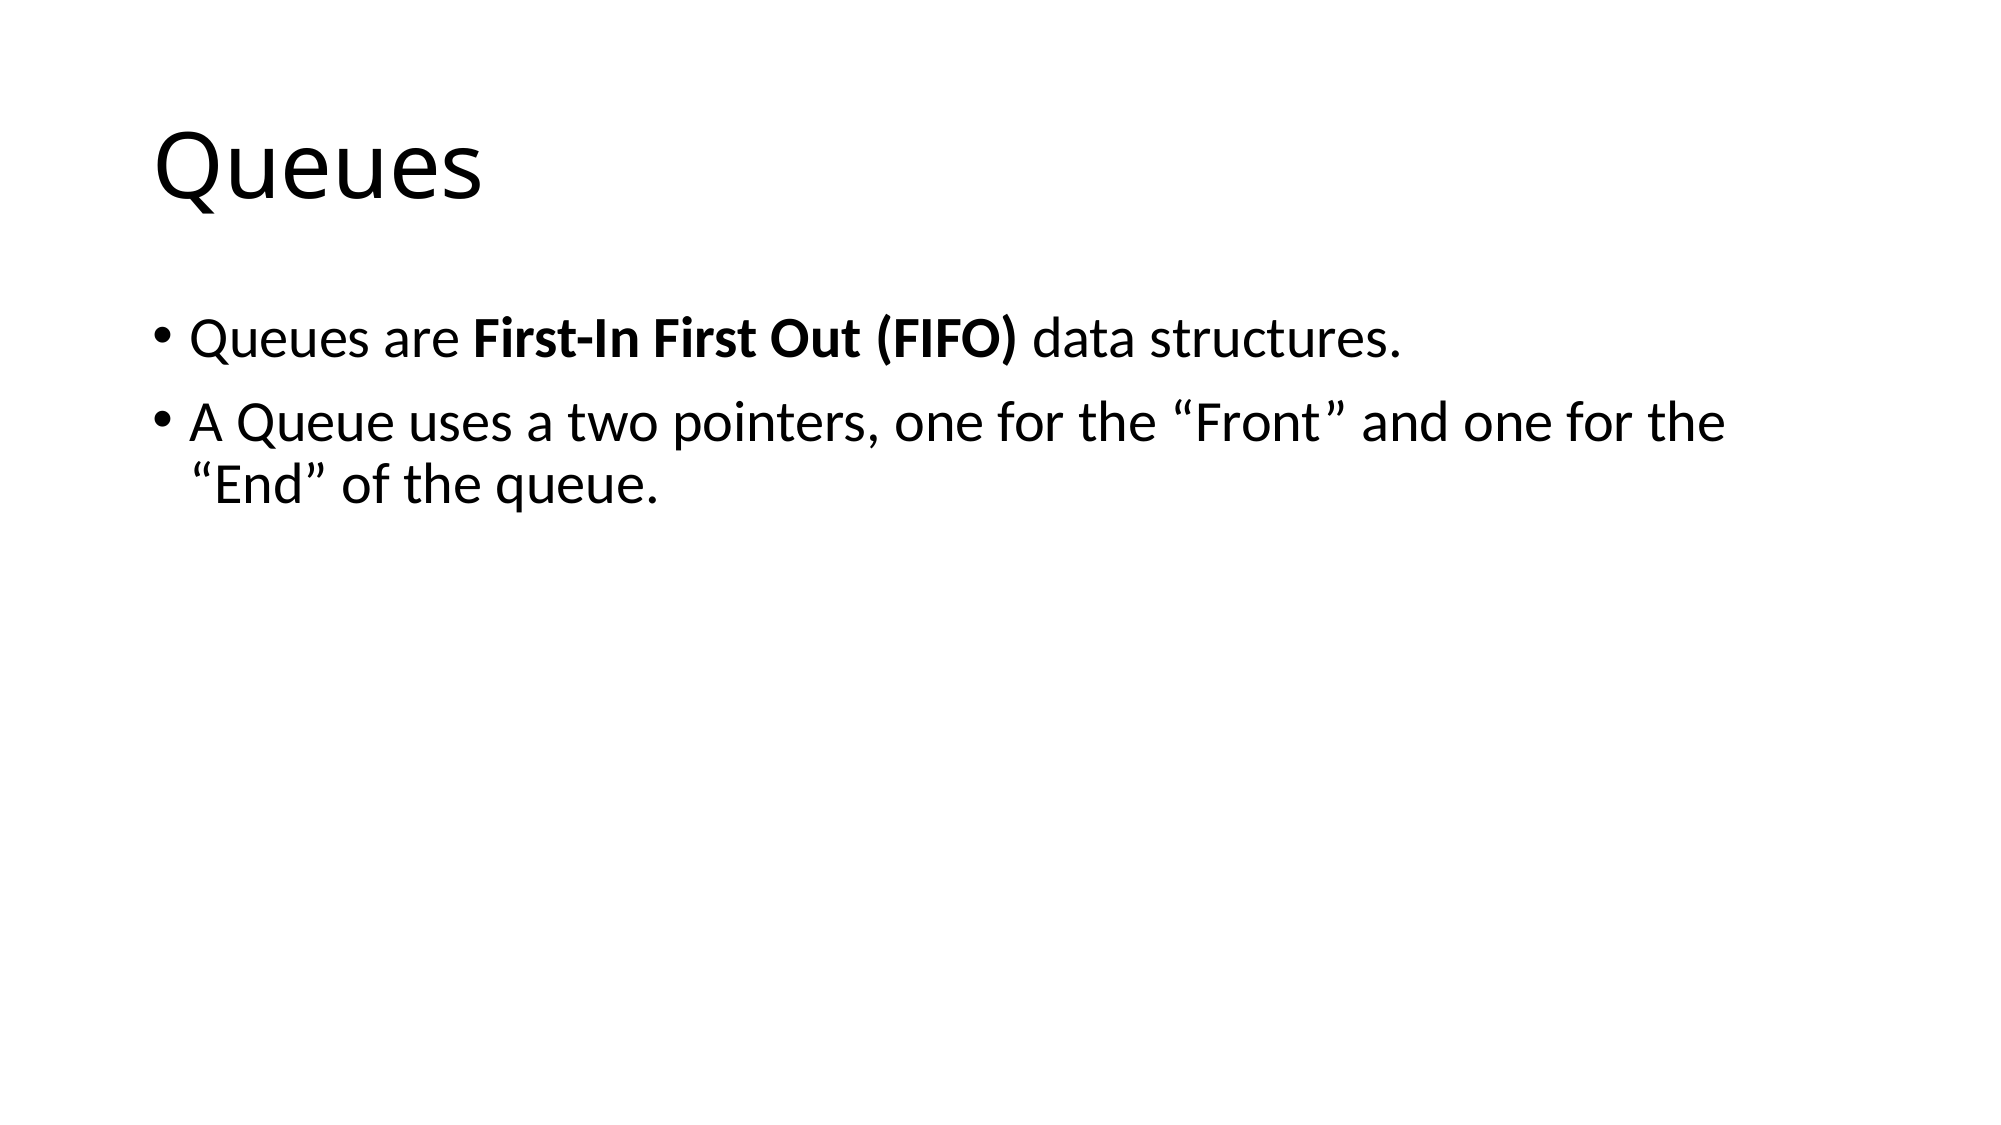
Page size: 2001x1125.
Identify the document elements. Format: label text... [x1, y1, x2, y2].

list Queues are First-In First Out (FIFO) data structures. A Queue uses a two pointers, one for the “Front” and one for the “End” of the queue. [137, 299, 1863, 1014]
title Queues [137, 59, 1863, 278]
